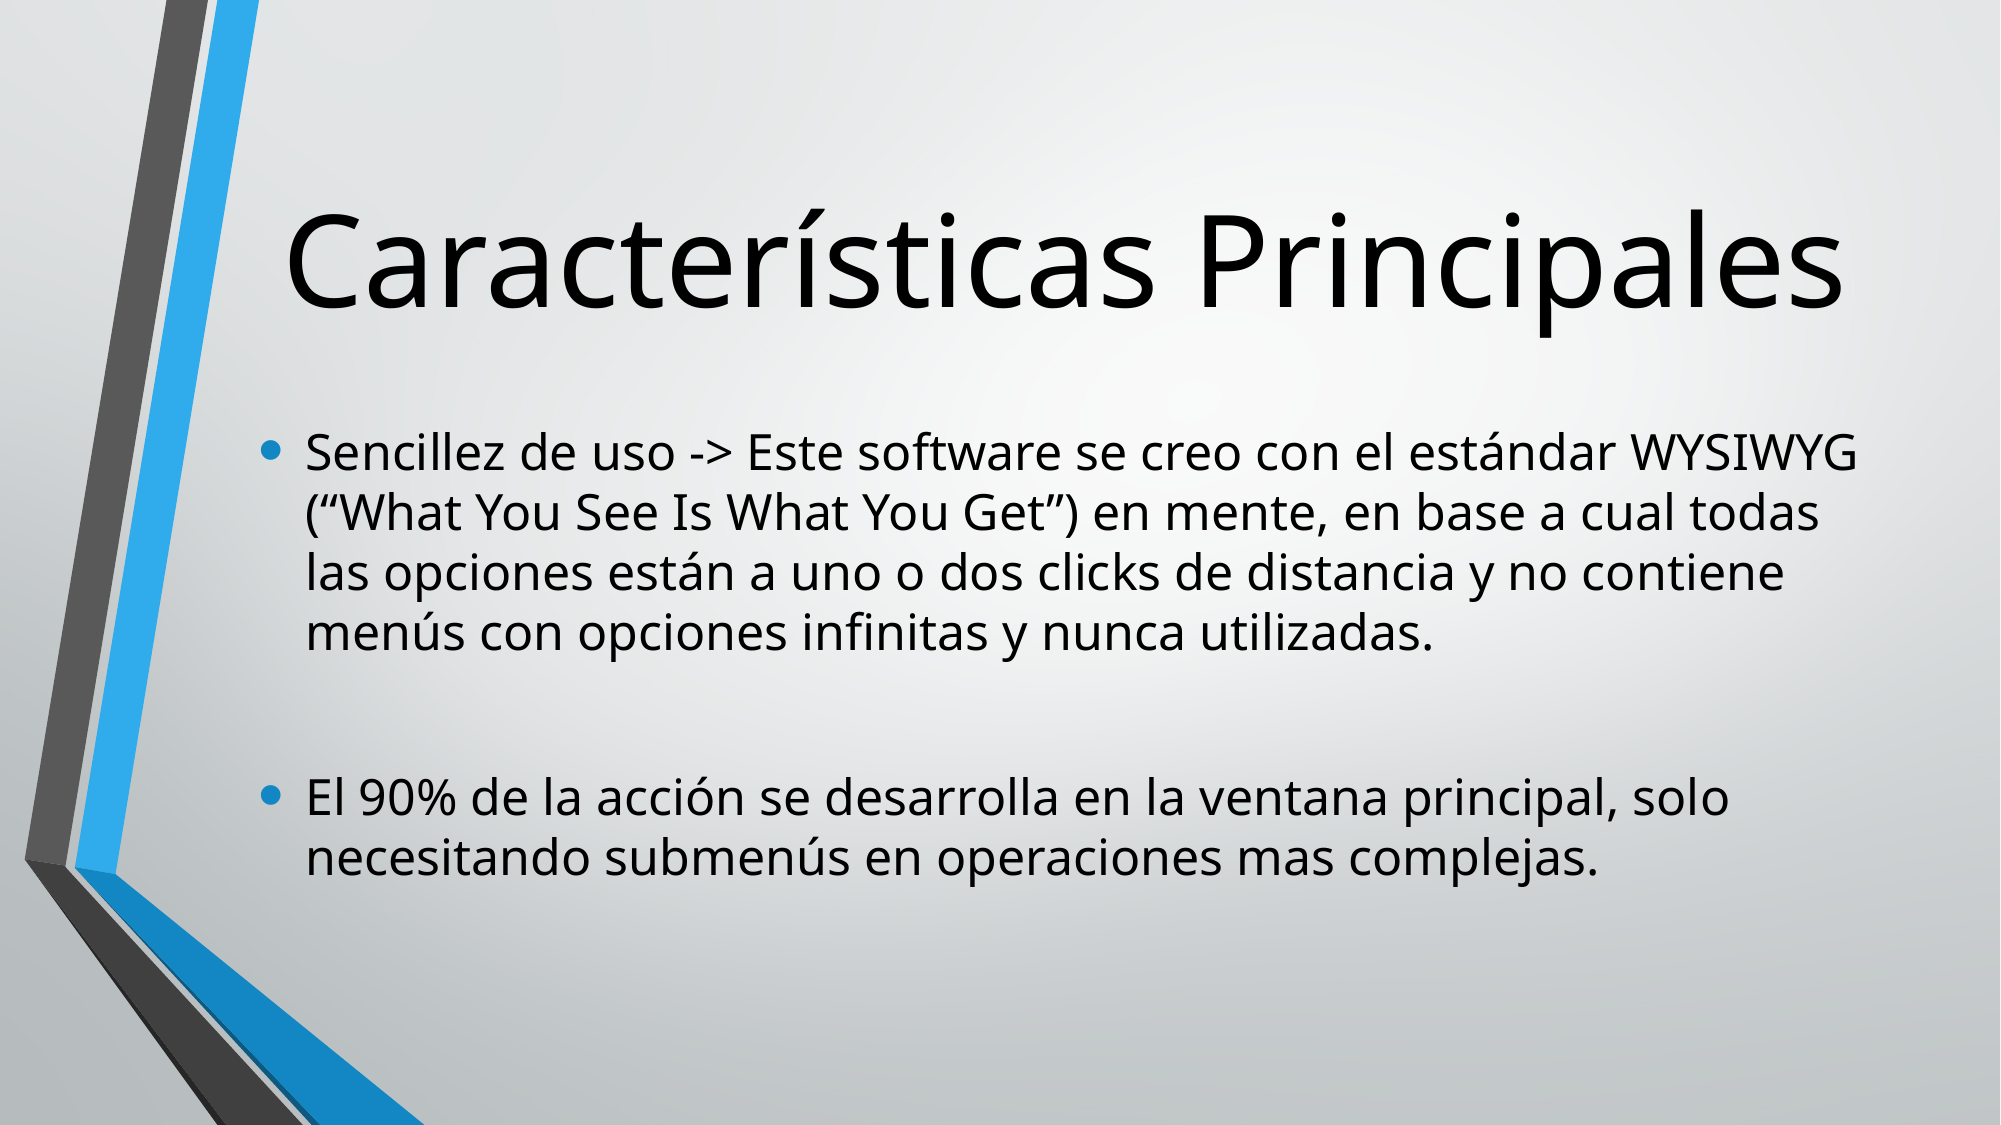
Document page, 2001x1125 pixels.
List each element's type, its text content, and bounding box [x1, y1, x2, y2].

title Características Principales [243, 112, 1887, 400]
list Sencillez de uso -> Este software se creo con el estándar WYSIWYG (“What You See Is What You Get”) en mente, en base a cual todas las opciones están a uno o dos clicks de distancia y no contiene menús con opciones infinitas y nunca utilizadas. El 90% de la acción se desarrolla en la ventana principal, solo necesitando submenús en operaciones mas complejas. [243, 437, 1887, 950]
